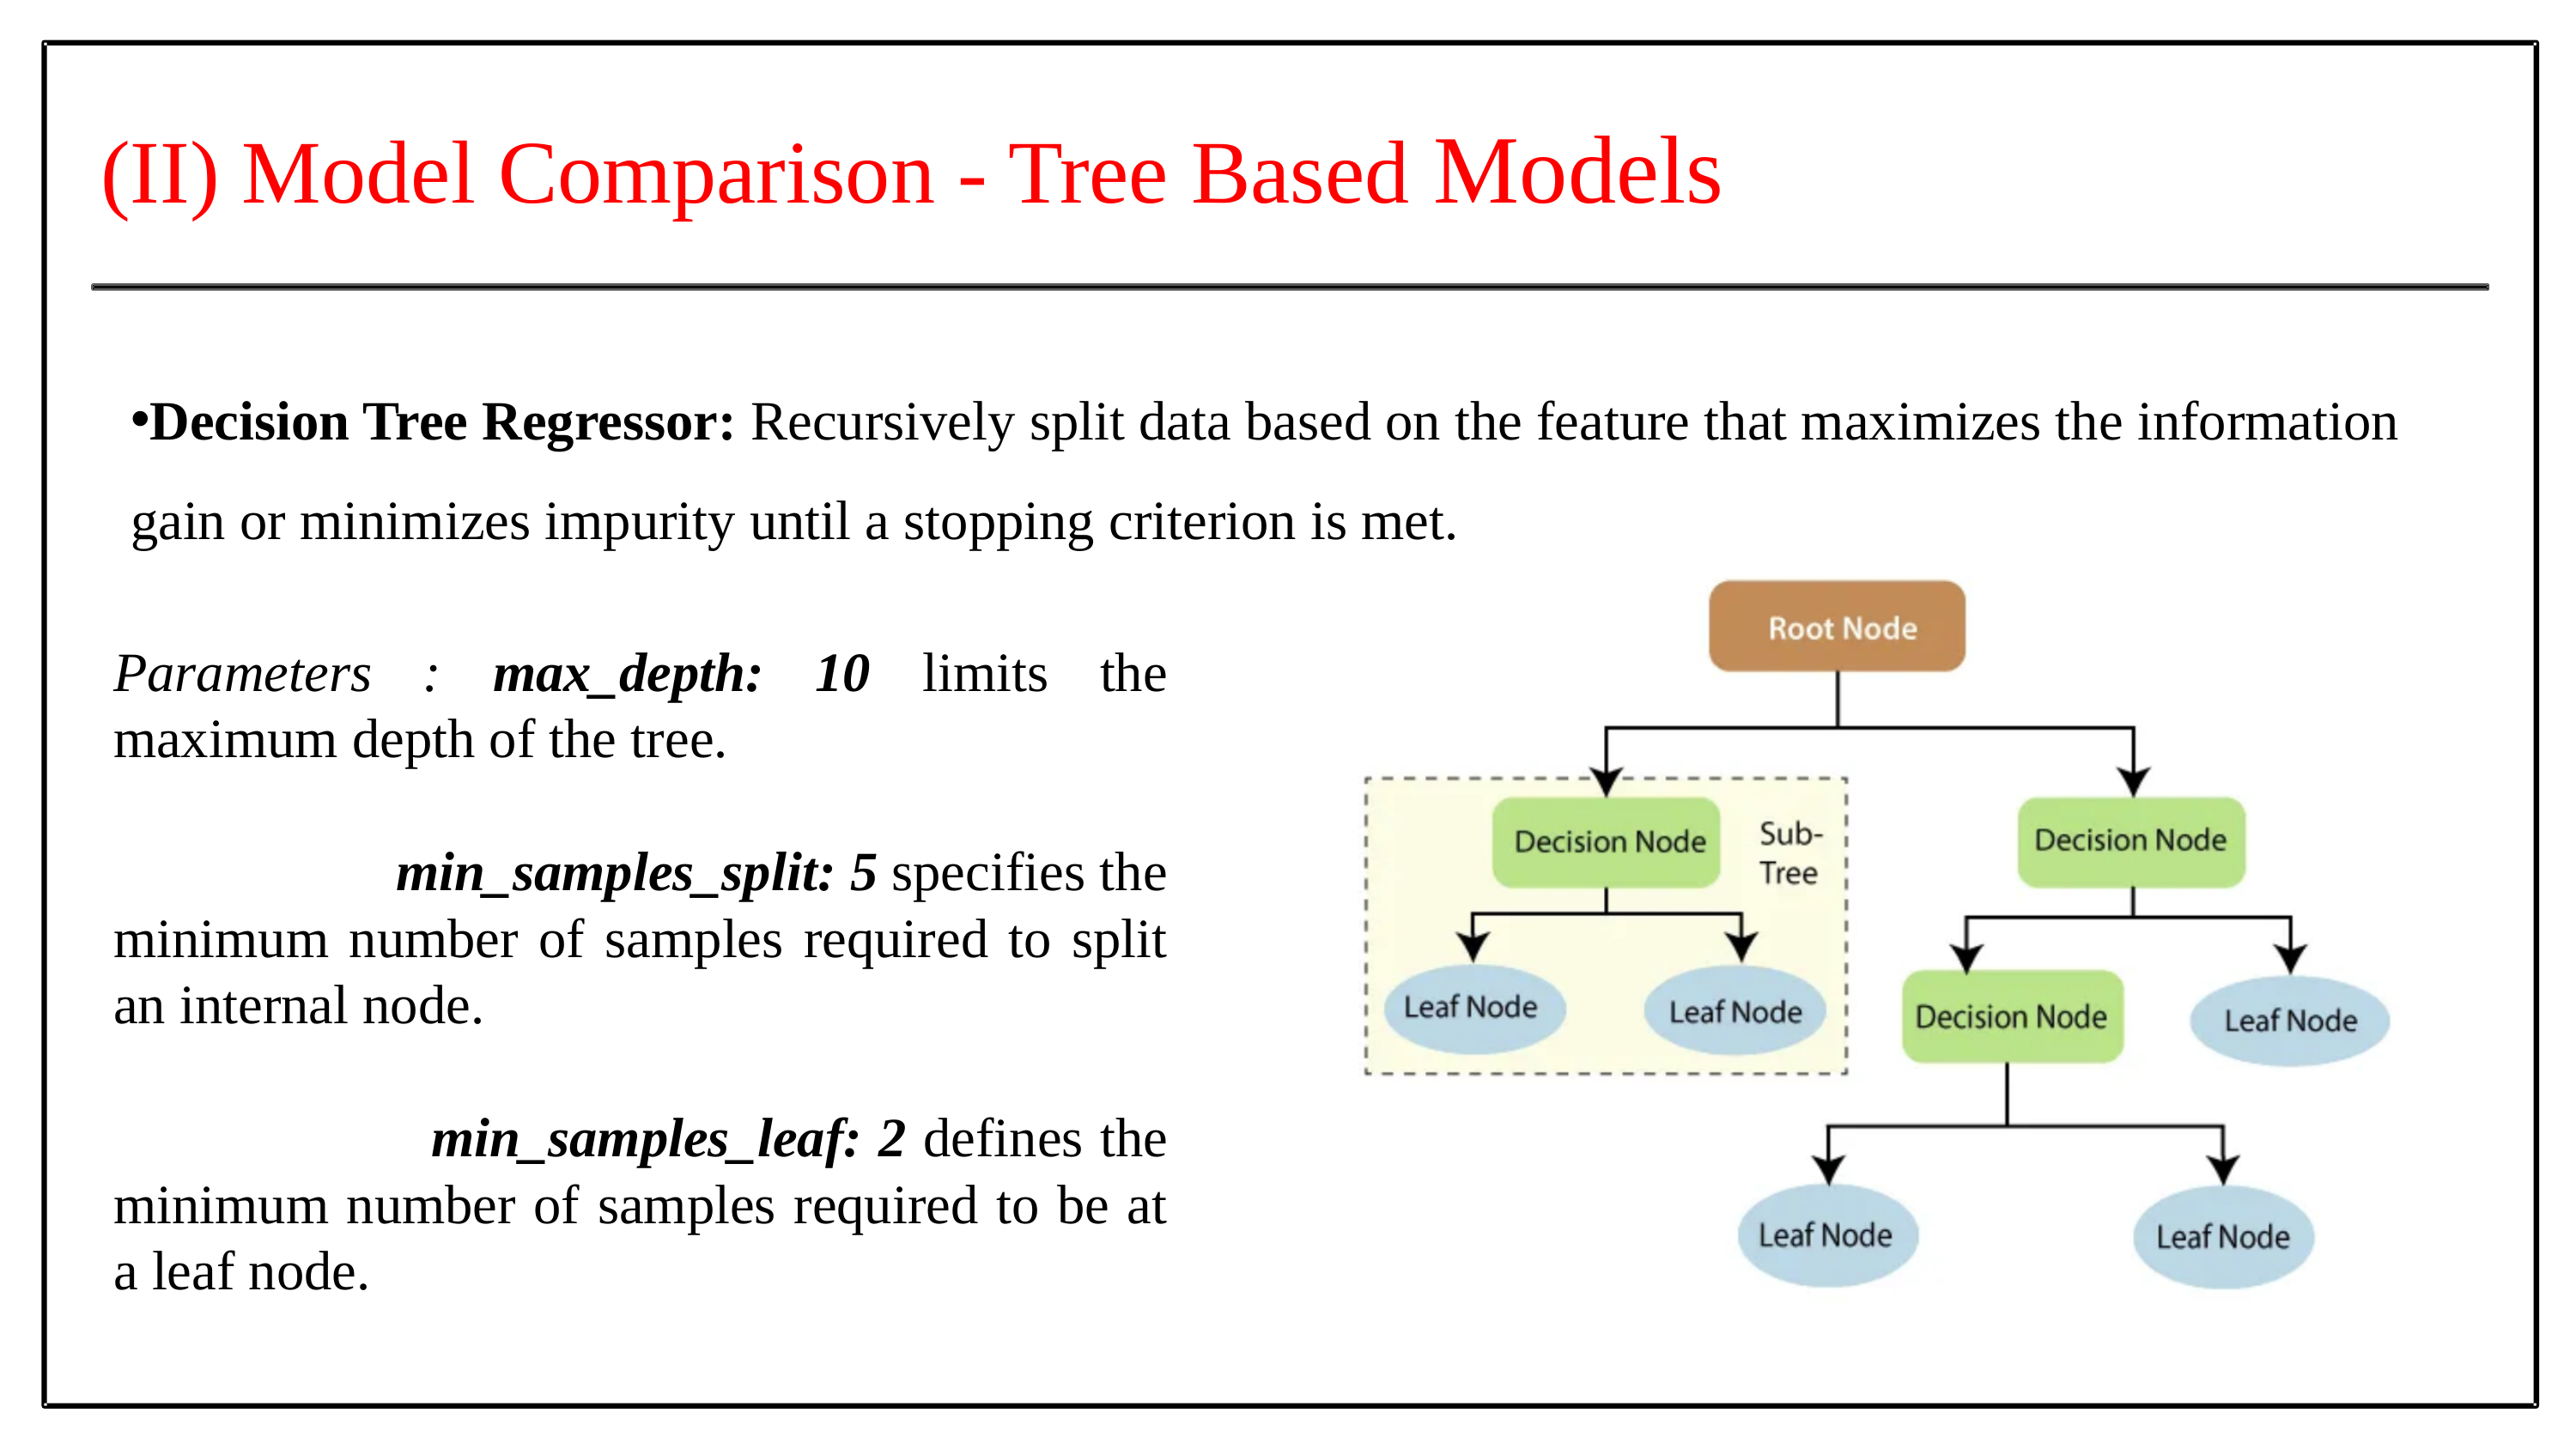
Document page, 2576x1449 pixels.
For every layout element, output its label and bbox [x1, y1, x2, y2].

text_box [41, 39, 2540, 1410]
